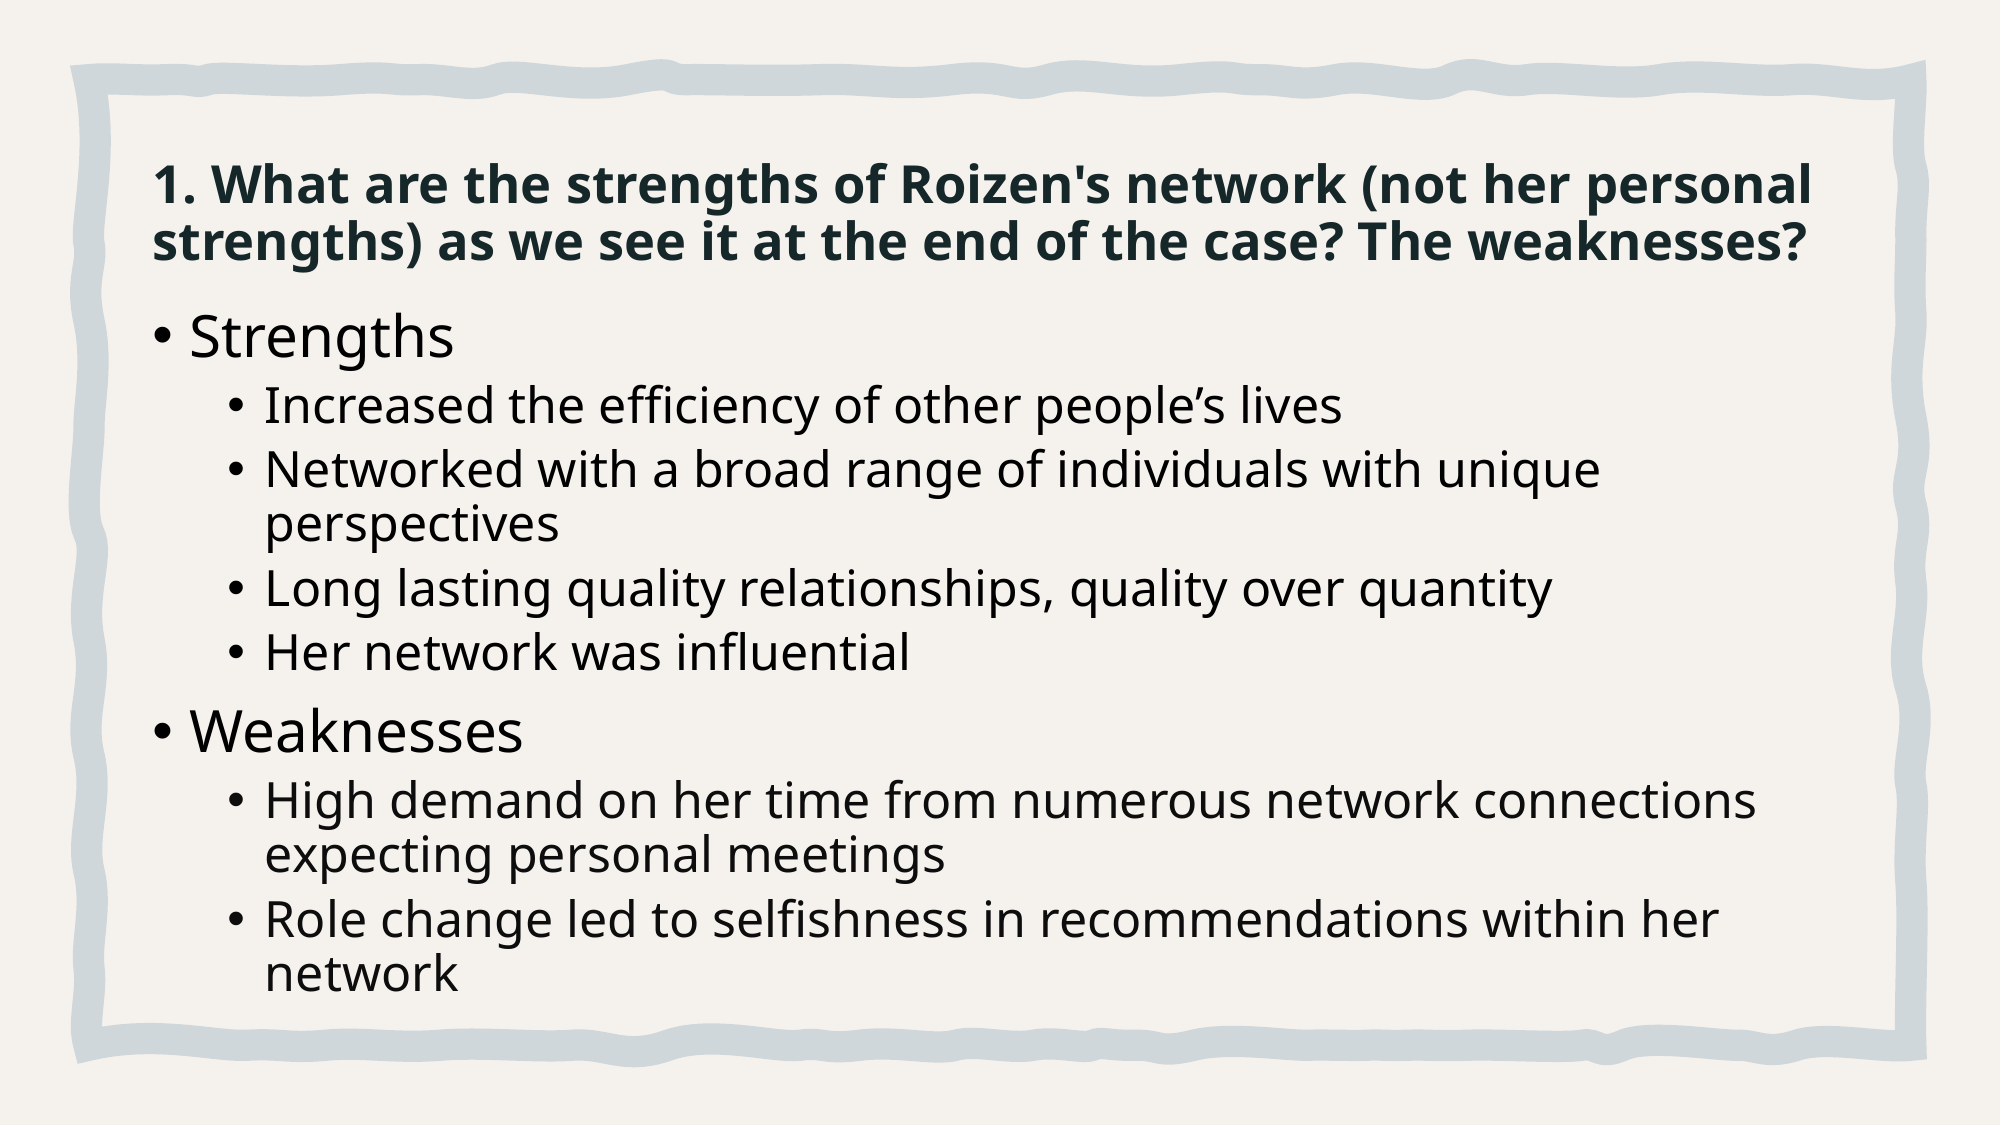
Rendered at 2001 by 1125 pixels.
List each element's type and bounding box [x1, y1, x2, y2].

text_box [82, 73, 1917, 1054]
